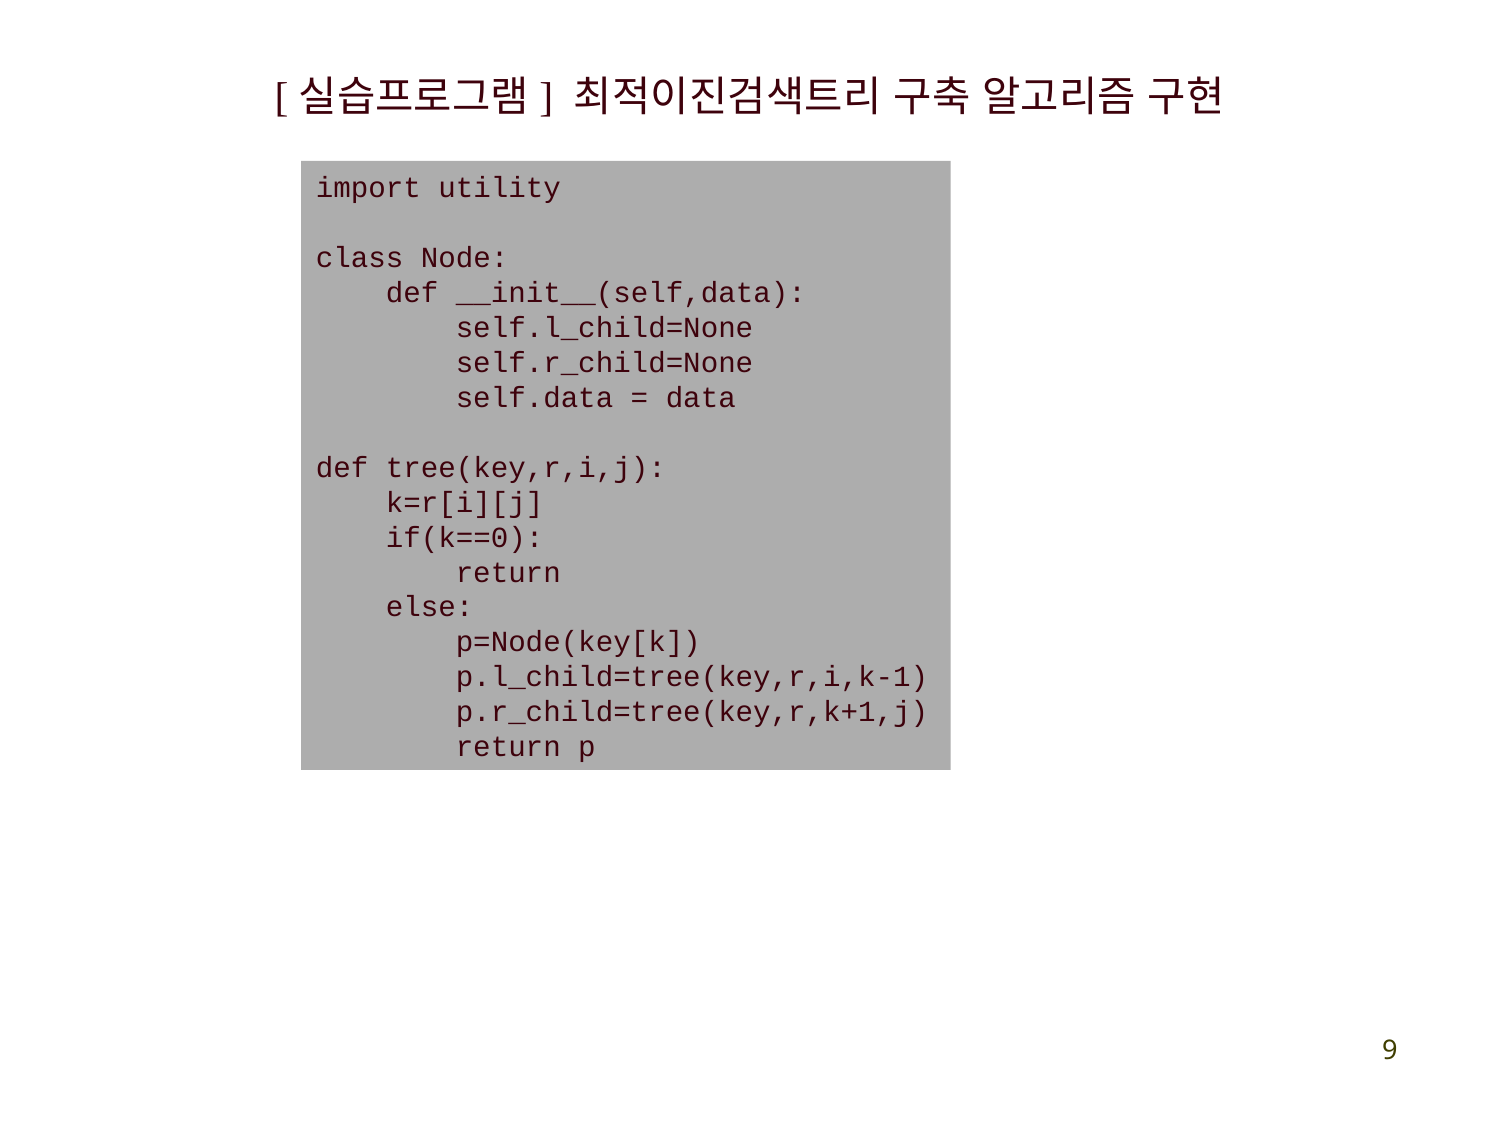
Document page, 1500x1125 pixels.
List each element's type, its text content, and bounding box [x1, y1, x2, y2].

slide_number 9 [1099, 1024, 1413, 1101]
text_box import utility class Node: def __init__(self,data): self.l_child=None self.r_child=None self.data = data def tree(key,r,i,j): k=r[i][j] if(k==0): return else: p=Node(key[k]) p.l_child=tree(key,r,i,k-1) p.r_child=tree(key,r,k+1,j) return p [301, 160, 951, 770]
text_box [실습프로그램] 최적이진검색트리 구축 알고리즘 구현 [259, 54, 1241, 128]
